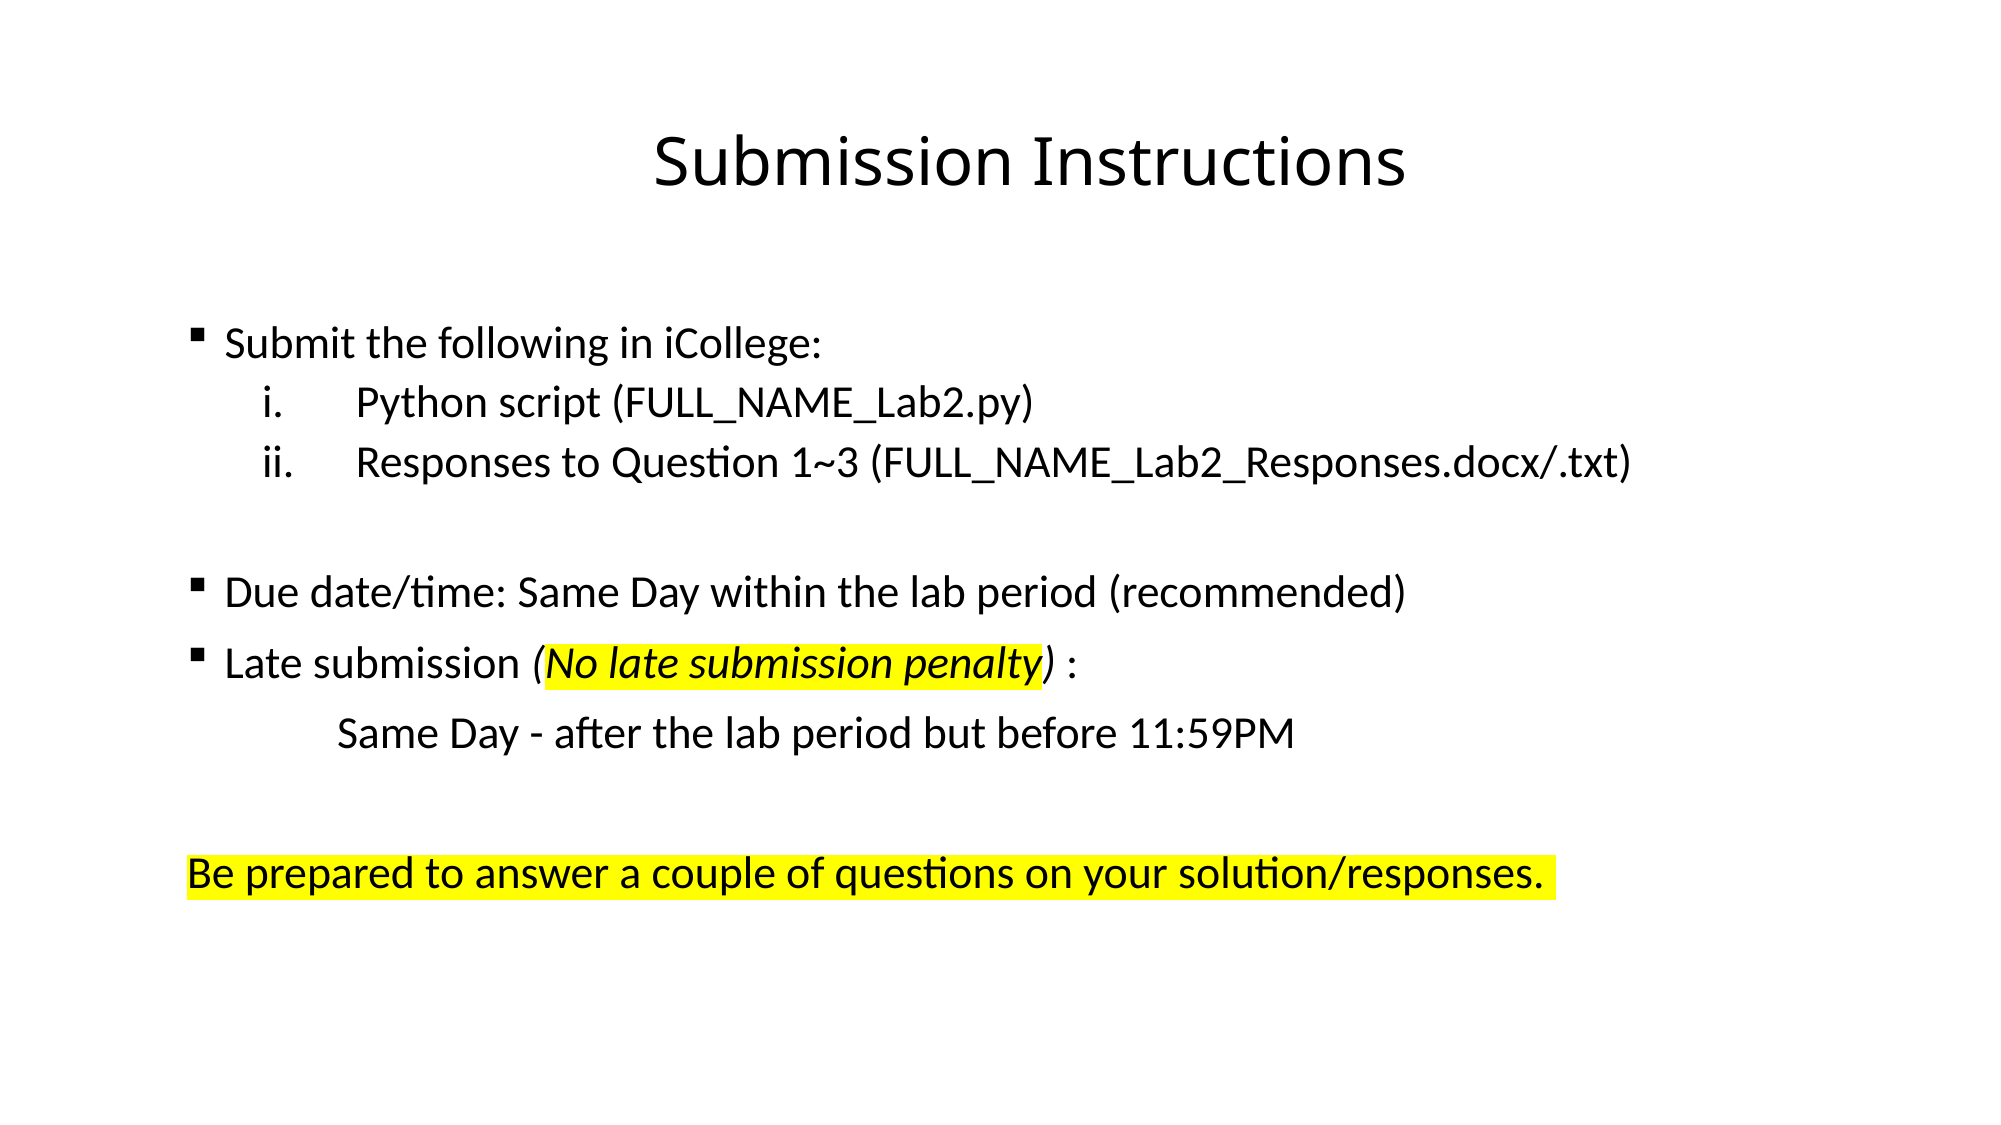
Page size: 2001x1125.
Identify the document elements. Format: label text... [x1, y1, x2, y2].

title Submission Instructions [638, 54, 2000, 273]
text_box Submit the following in iCollege: Python script (FULL_NAME_Lab2.py) Responses to Question 1~3 (FULL_NAME_Lab2_Responses.docx/.txt) Due date/time: Same Day within the lab period (recommended) Late submission (No late submission penalty) : Same Day - after the lab period but before 11:59PM Be prepared to answer a couple of questions on your solution/responses. [172, 311, 2000, 907]
